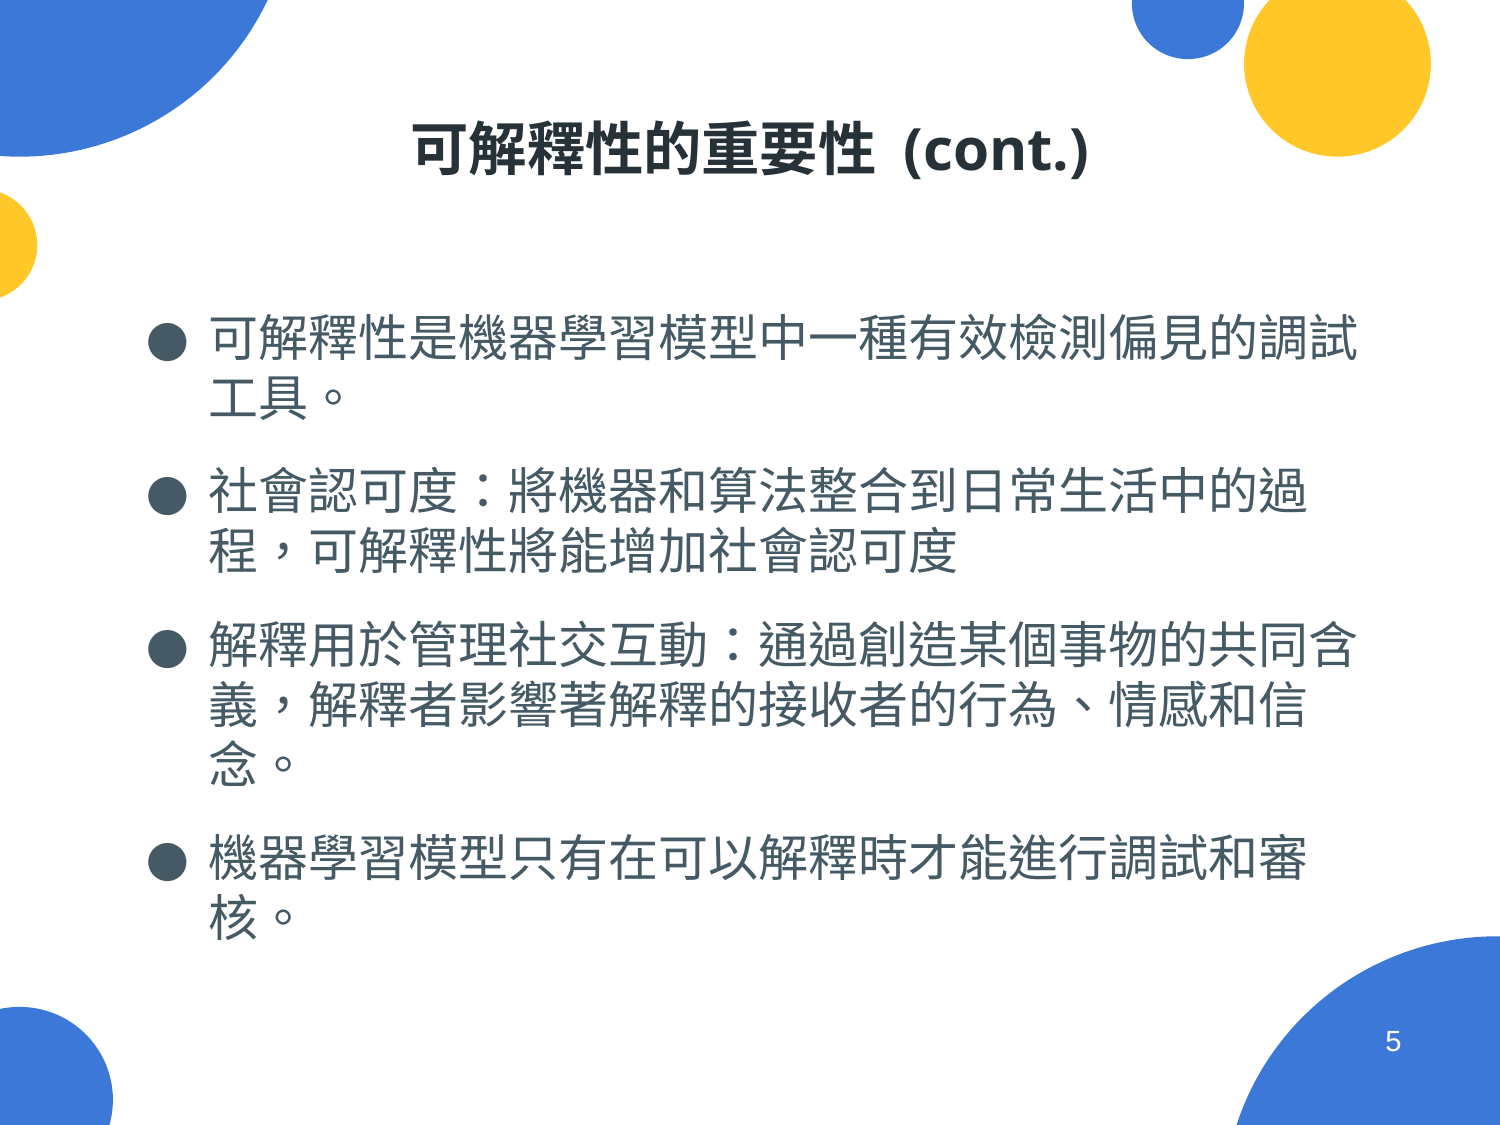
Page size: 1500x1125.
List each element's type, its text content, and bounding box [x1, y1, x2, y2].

list 可解釋性是機器學習模型中⼀種有效檢測偏見的調試⼯具。 社會認可度：將機器和算法整合到⽇常⽣活中的過程，可解釋性將能增加社會認可度 解釋⽤於管理社交互動：通過創造某個事物的共同含義，解釋者影響著解釋的接收者的⾏為、情感和信念。 機器學習模型只有在可以解釋時才能進⾏調試和審核。 [118, 291, 1382, 1007]
title 可解釋性的重要性 (cont.) [118, 97, 1382, 223]
slide_number ‹#› [1370, 1006, 1461, 1093]
